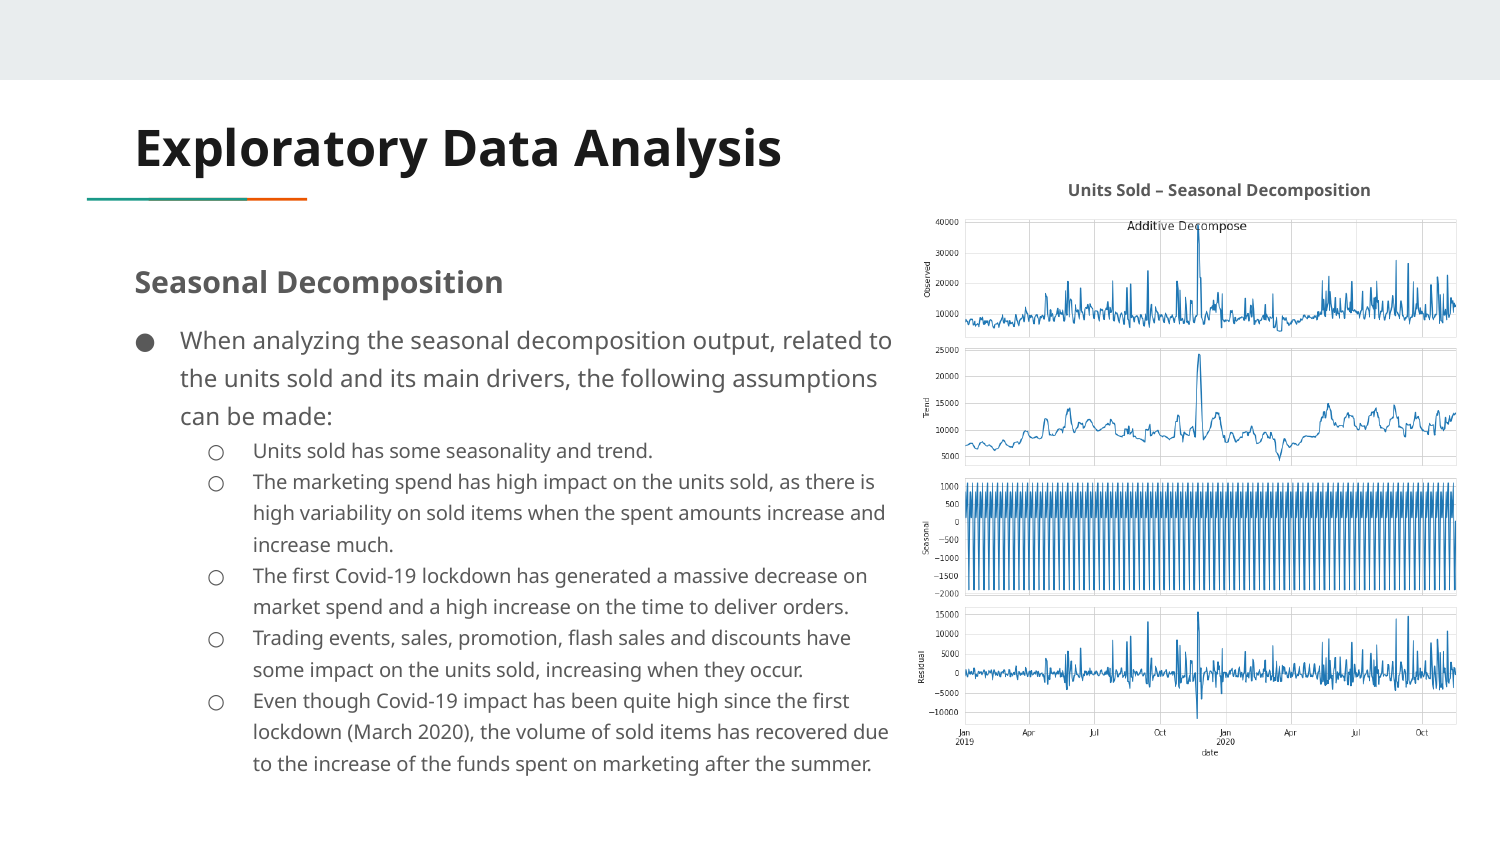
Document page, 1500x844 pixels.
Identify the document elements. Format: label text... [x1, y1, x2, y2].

title Exploratory Data Analysis [119, 97, 1381, 197]
text_box Units Sold – Seasonal Decomposition [1052, 159, 1415, 212]
picture [912, 213, 1461, 762]
list Seasonal Decomposition When analyzing the seasonal decomposition output, related to the units sold and its main drivers, the following assumptions can be made: Units sold has some seasonality and trend. The marketing spend has high impact on the units sold, as there is high variability on sold items when the spent amounts increase and increase much. The first Covid-19 lockdown has generated a massive decrease on market spend and a high increase on the time to deliver orders. Trading events, sales, promotion, flash sales and discounts have some impact on the units sold, increasing when they occur. Even though Covid-19 impact has been quite high since the first lockdown (March 2020), the volume of sold items has recovered due to the increase of the funds spent on marketing after the summer. [119, 240, 913, 810]
